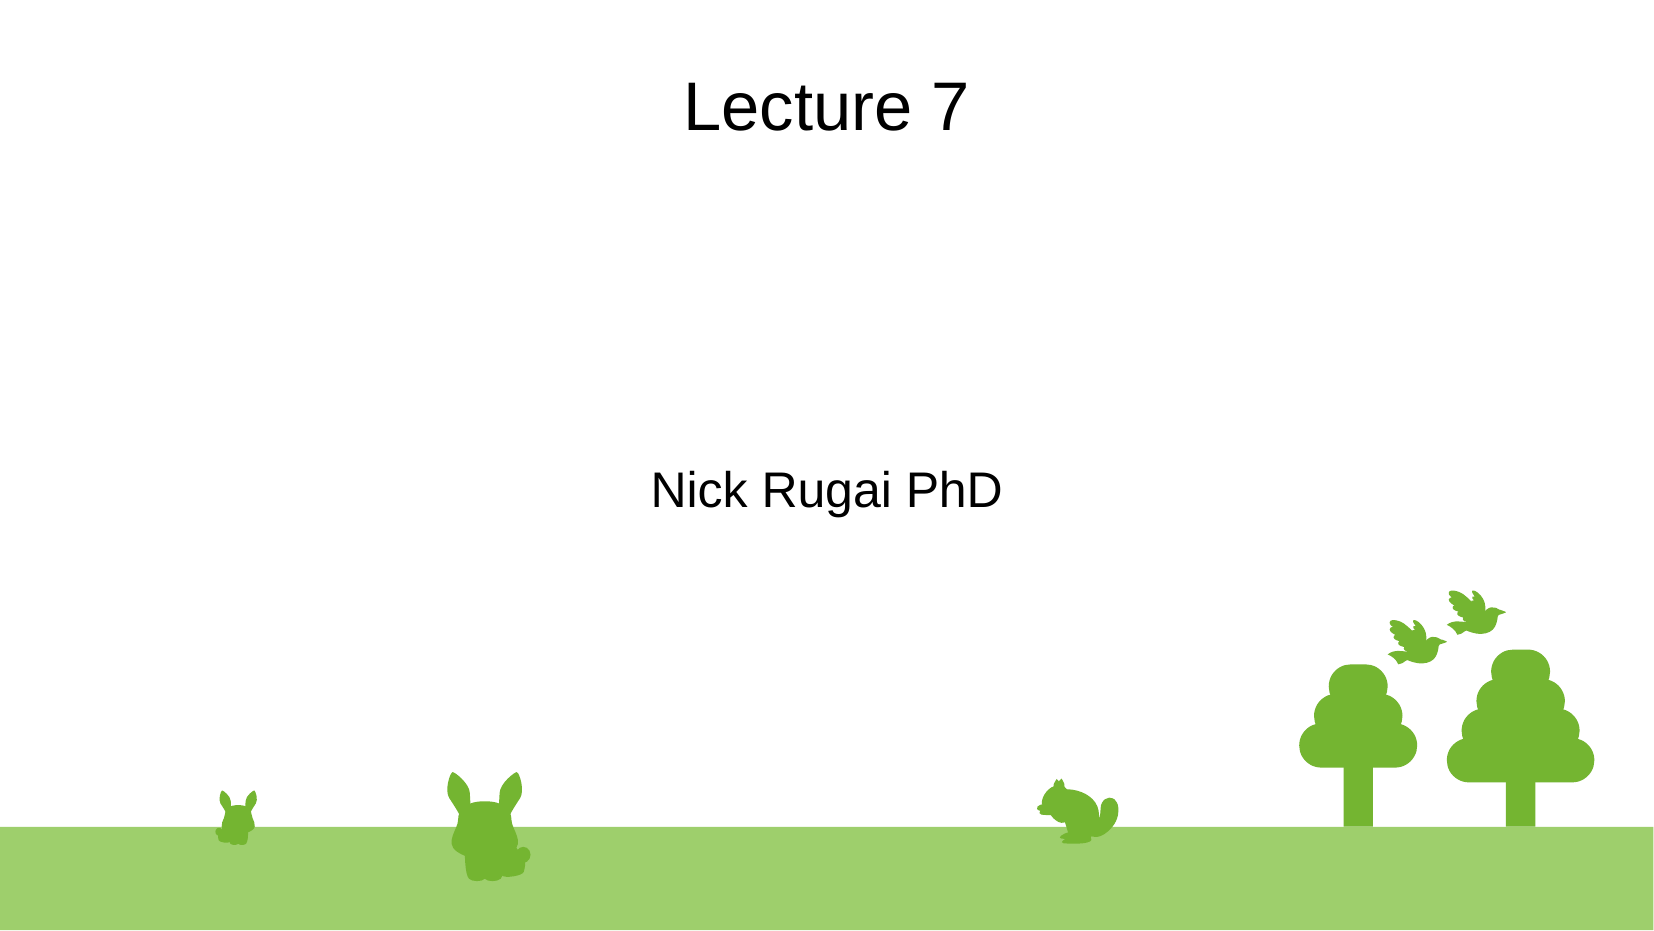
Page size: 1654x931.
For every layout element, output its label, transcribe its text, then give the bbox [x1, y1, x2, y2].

text_box Lecture 7 [88, 29, 1565, 178]
text_box Nick Rugai PhD [88, 206, 1565, 768]
